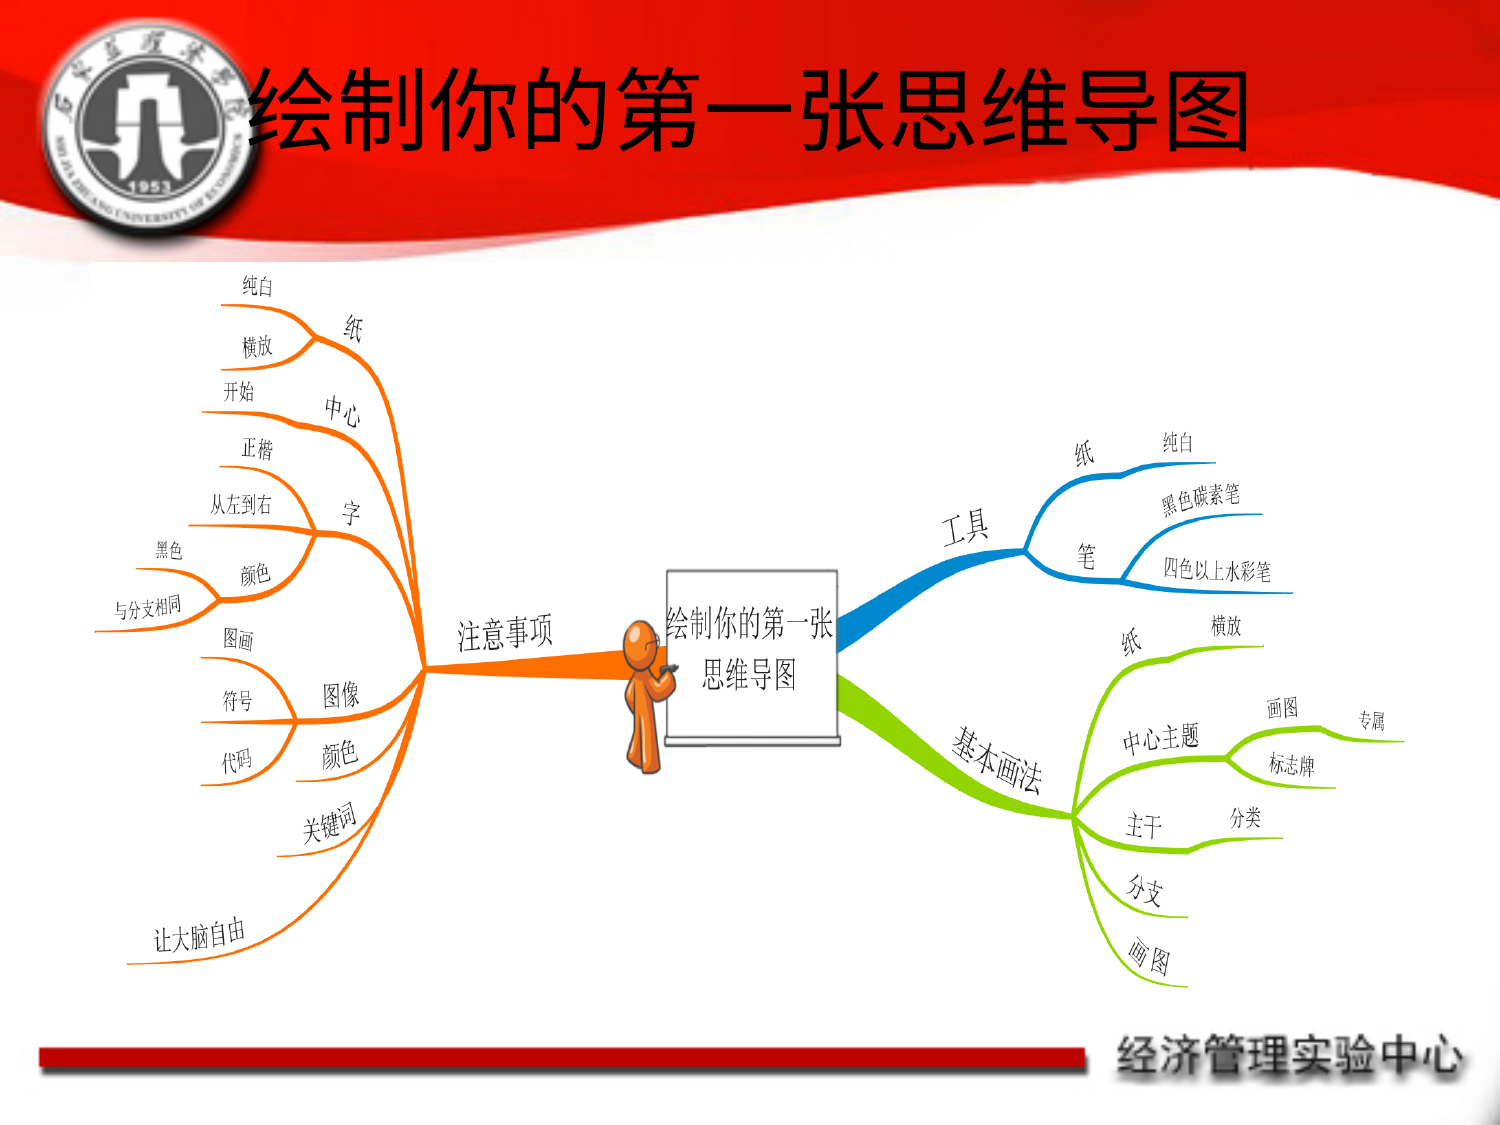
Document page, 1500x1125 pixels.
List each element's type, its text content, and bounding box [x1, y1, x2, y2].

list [89, 262, 1411, 1006]
title 绘制你的第一张思维导图 [75, 45, 1425, 233]
picture [0, 0, 1500, 1125]
